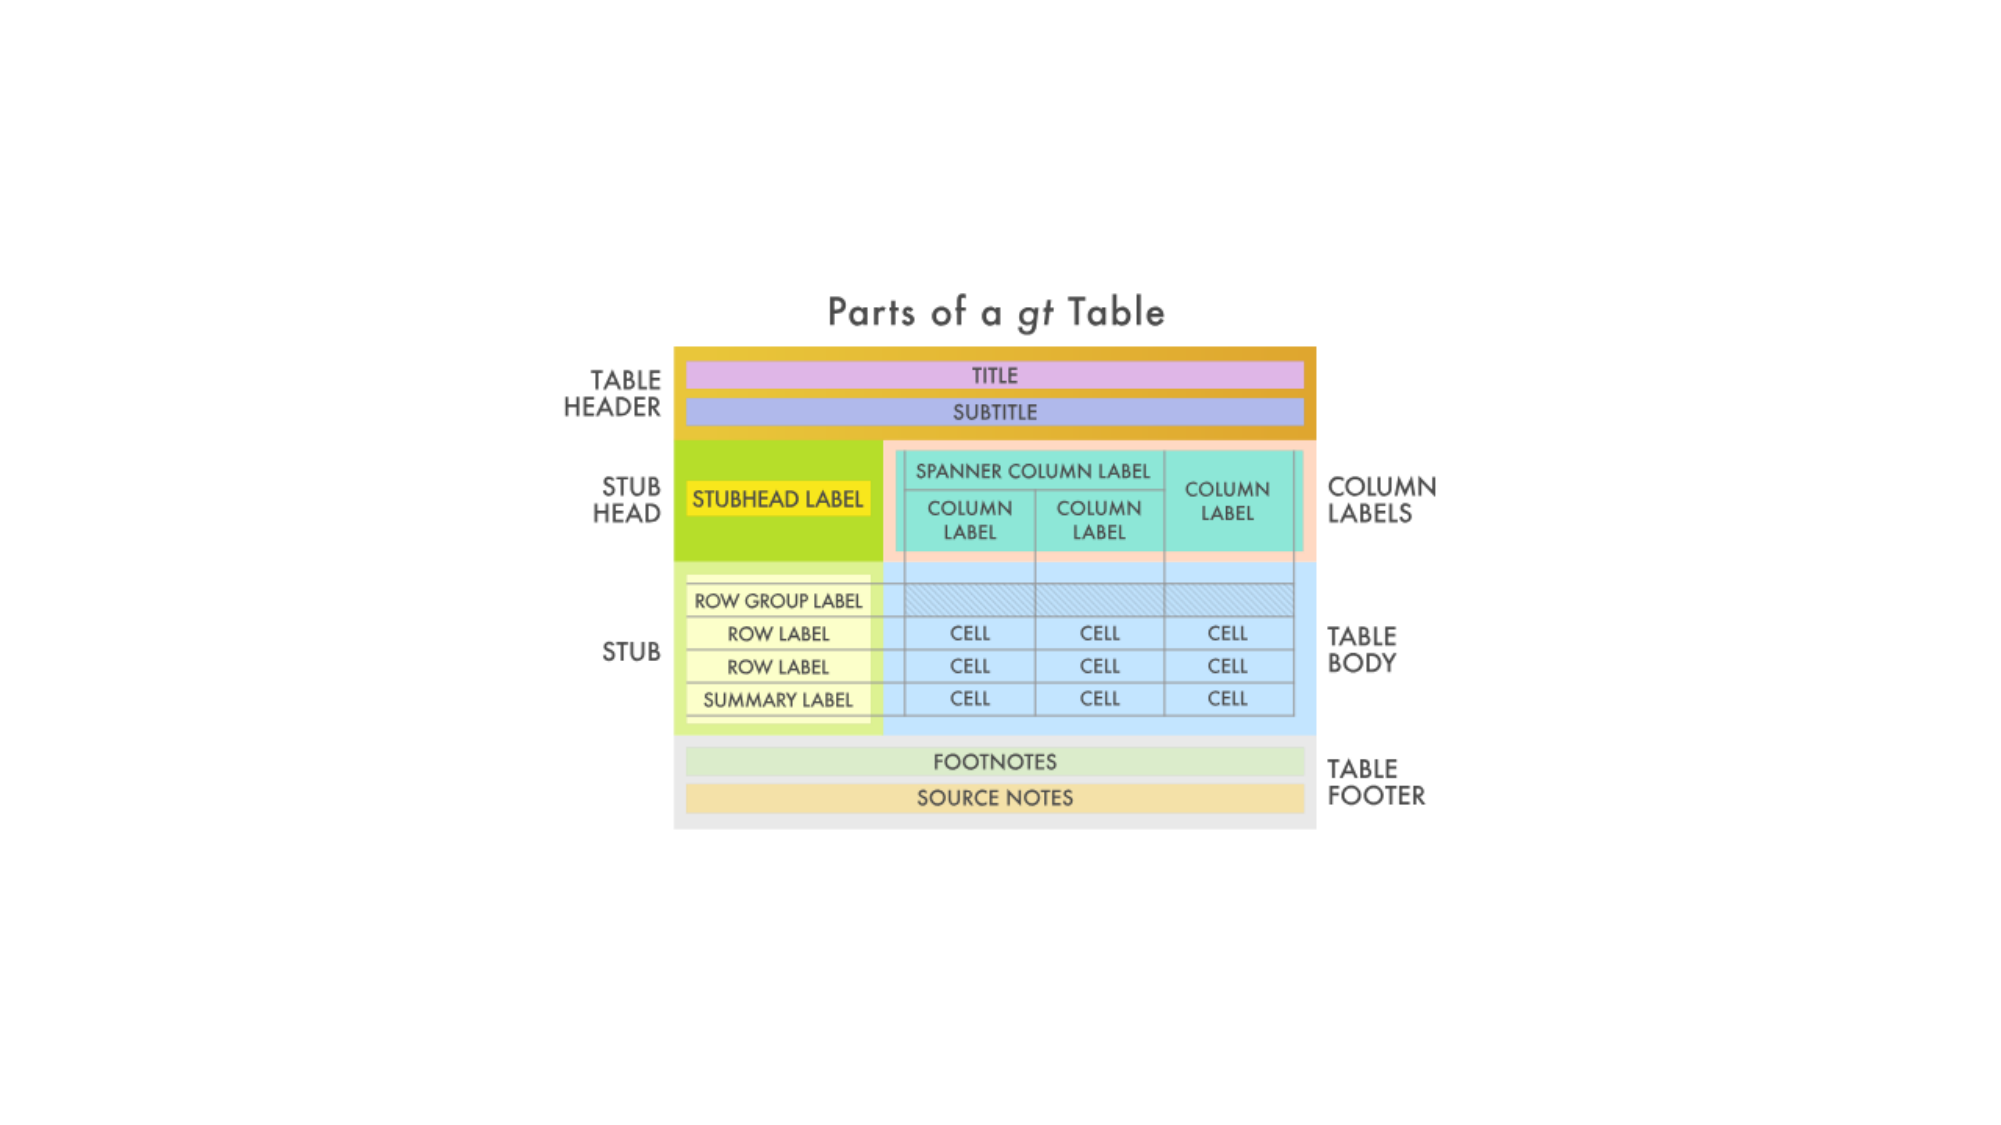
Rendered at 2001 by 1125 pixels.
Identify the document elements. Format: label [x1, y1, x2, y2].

picture [530, 267, 1470, 858]
